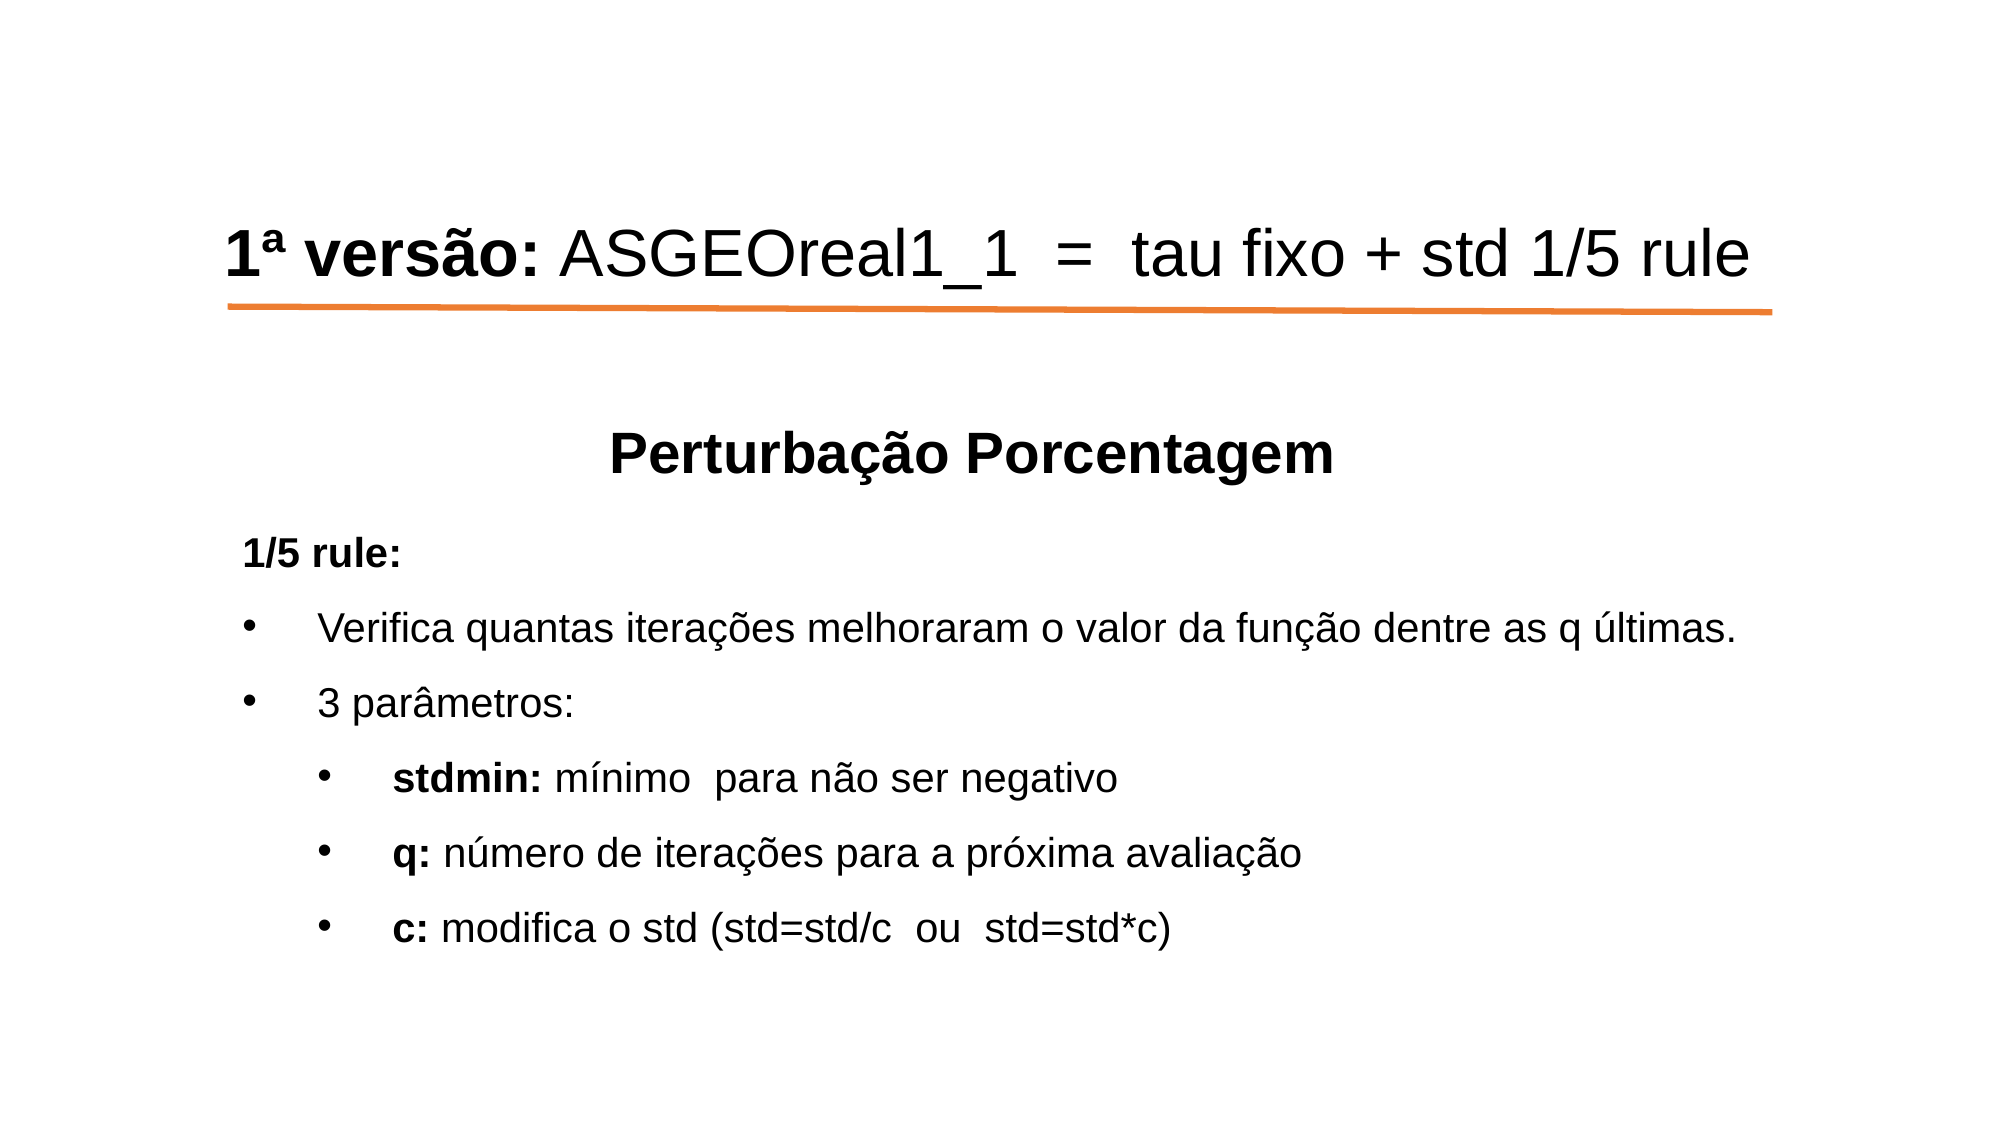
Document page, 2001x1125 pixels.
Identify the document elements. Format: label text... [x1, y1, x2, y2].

text_box Perturbação Porcentagem [464, 407, 1482, 493]
text_box 1ª versão: ASGEOreal1_1 = tau fixo + std 1/5 rule [122, 202, 1854, 298]
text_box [227, 306, 1773, 313]
